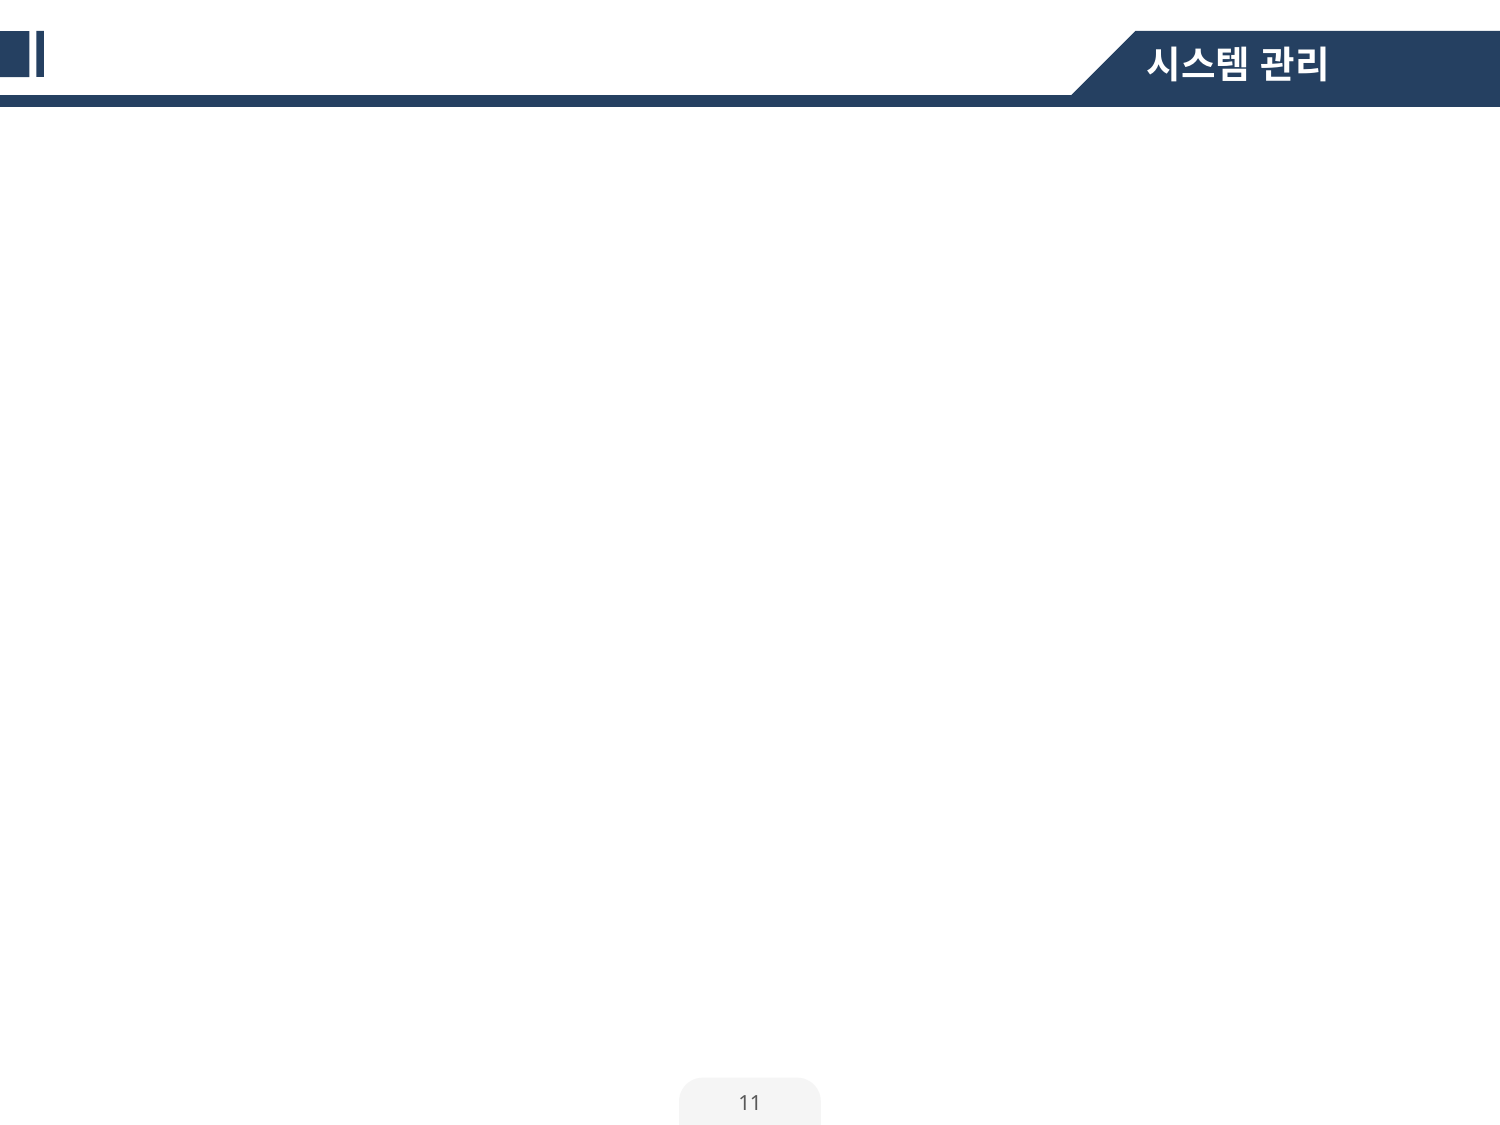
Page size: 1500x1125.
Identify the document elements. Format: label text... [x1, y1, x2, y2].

text_box 시스템 관리 [1132, 33, 1447, 94]
